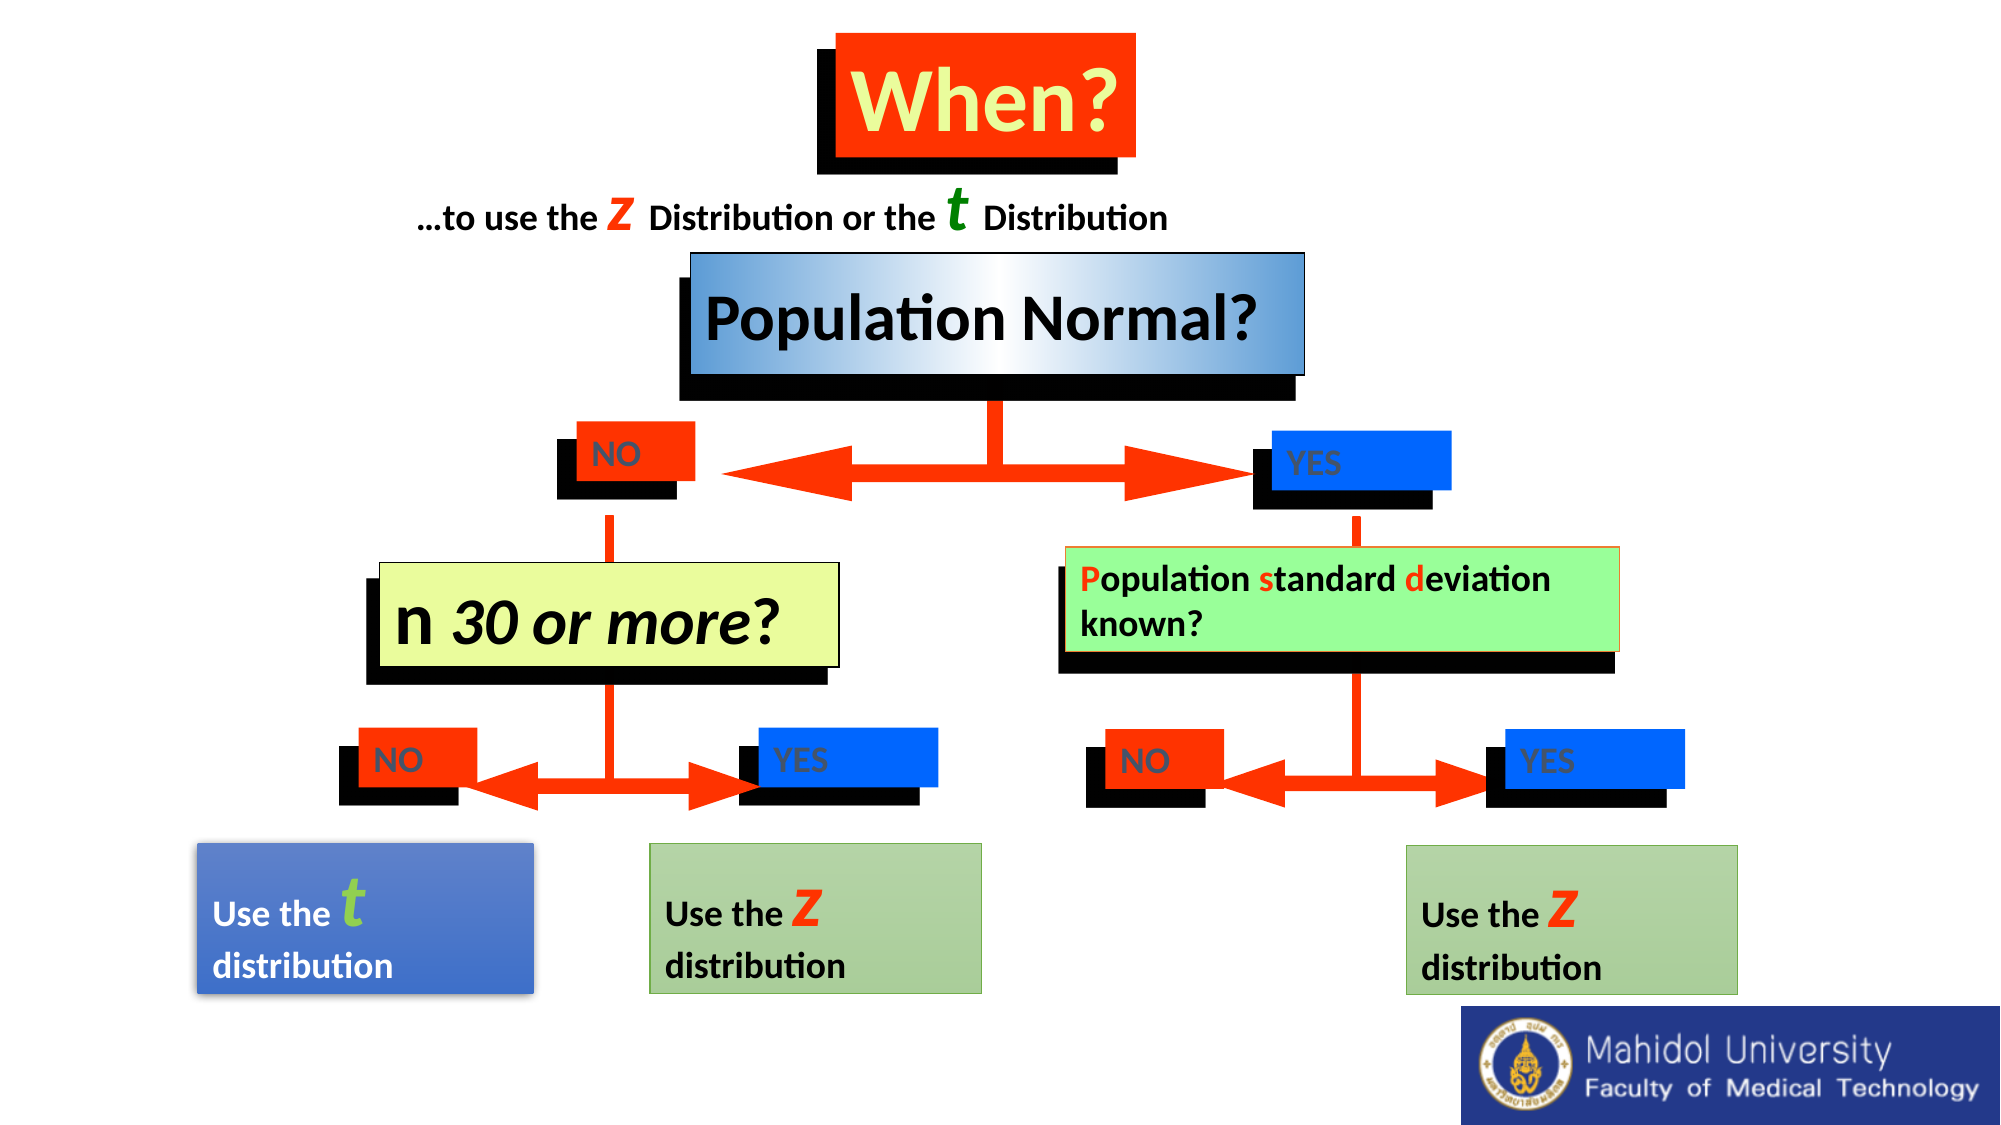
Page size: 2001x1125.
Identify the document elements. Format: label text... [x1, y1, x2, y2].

picture [1461, 1006, 2000, 1125]
text_box Population standard deviation known? [1065, 546, 1212, 652]
text_box Use the z distribution [649, 843, 982, 994]
text_box YES [1508, 729, 1686, 789]
text_box Use the z distribution [1406, 845, 1738, 995]
text_box NO [358, 727, 465, 788]
text_box Population standard deviation known? [1508, 546, 1620, 652]
text_box NO [1105, 729, 1212, 789]
text_box n 30 or more? [379, 562, 465, 668]
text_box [465, 515, 761, 811]
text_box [1212, 517, 1508, 808]
text_box Use the t distribution [197, 843, 534, 994]
text_box Population Normal? [690, 253, 1305, 375]
text_box n 30 or more? [761, 562, 839, 668]
text_box YES [1271, 430, 1452, 491]
text_box …to use the z Distribution or the t Distribution [401, 156, 1184, 251]
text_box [721, 318, 1256, 502]
text_box NO [576, 421, 696, 482]
text_box When? [835, 32, 1136, 156]
text_box YES [761, 727, 939, 788]
